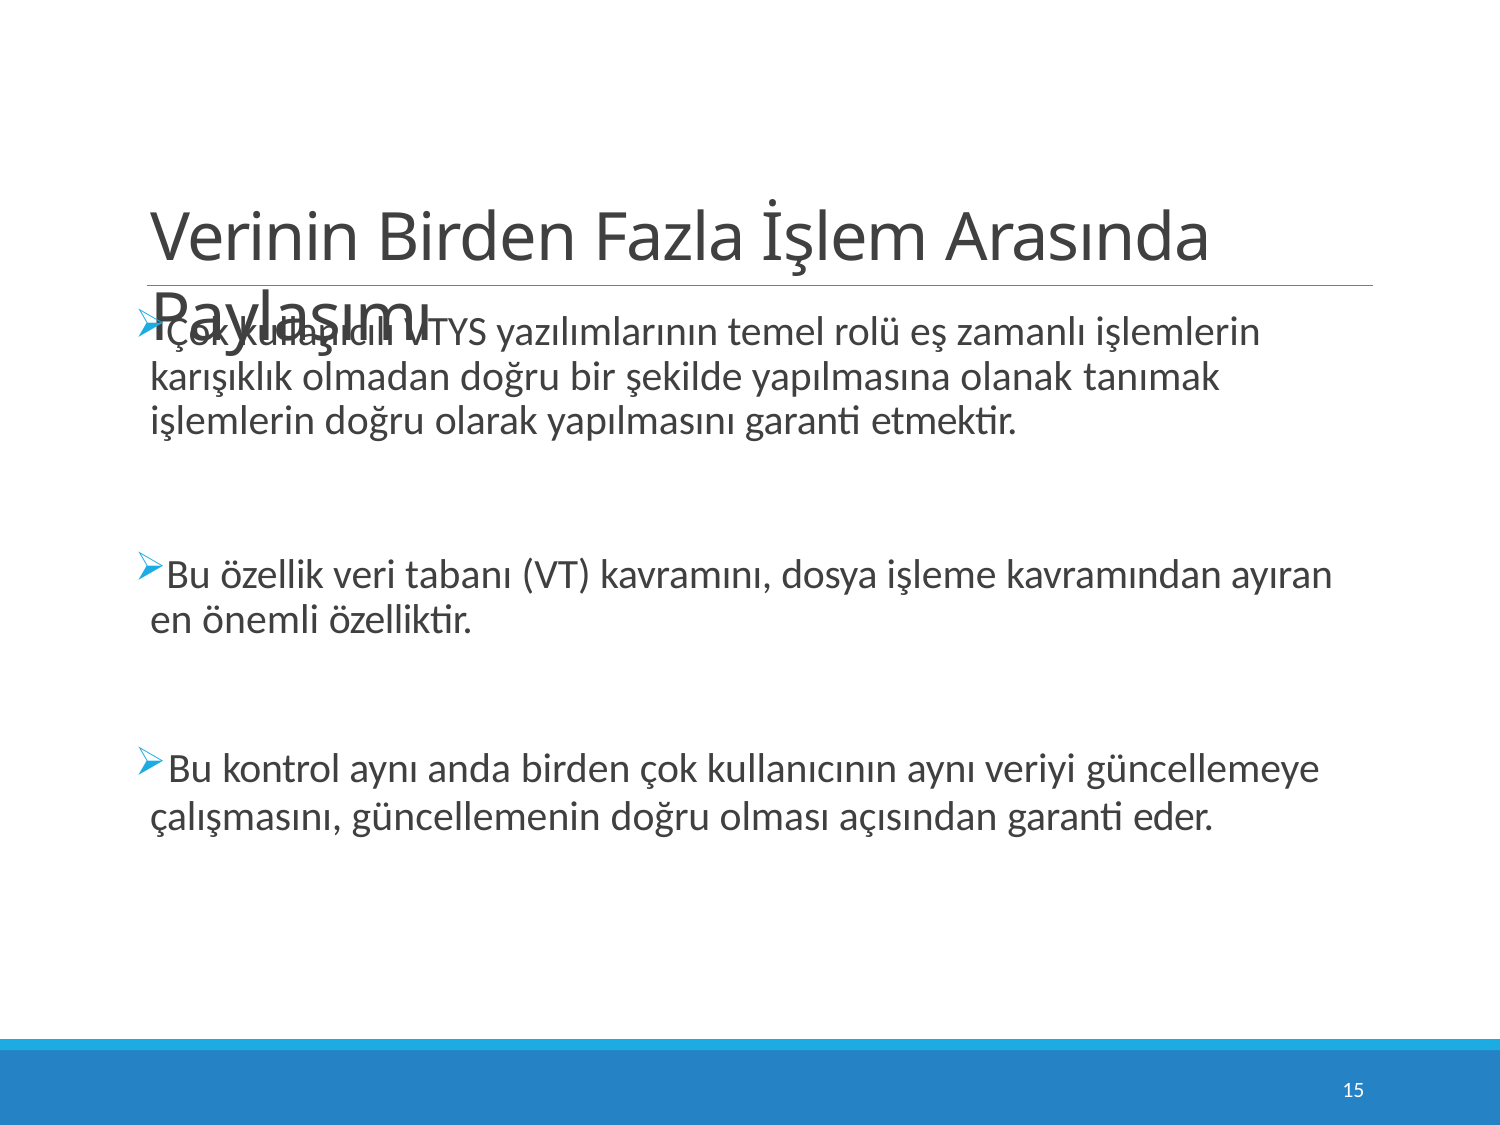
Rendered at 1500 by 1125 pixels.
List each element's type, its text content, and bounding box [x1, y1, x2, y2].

title Verinin Birden Fazla İşlem Arasında Paylaşımı [147, 191, 1299, 300]
slide_number 10 [1338, 1078, 1369, 1125]
text_box Çok kullanıcılı VTYS yazılımlarının temel rolü eş zamanlı işlemlerin karışıklık olmadan doğru bir şekilde yapılmasına olanak tanımak işlemlerin doğru olarak yapılmasını garanti etmektir. Bu özellik veri tabanı (VT) kavramını, dosya işleme kavramından ayıran en önemli özelliktir. Bu kontrol aynı anda birden çok kullanıcının aynı veriyi güncellemeye çalışmasını, güncellemenin doğru olması açısından garanti eder. [132, 300, 1350, 839]
